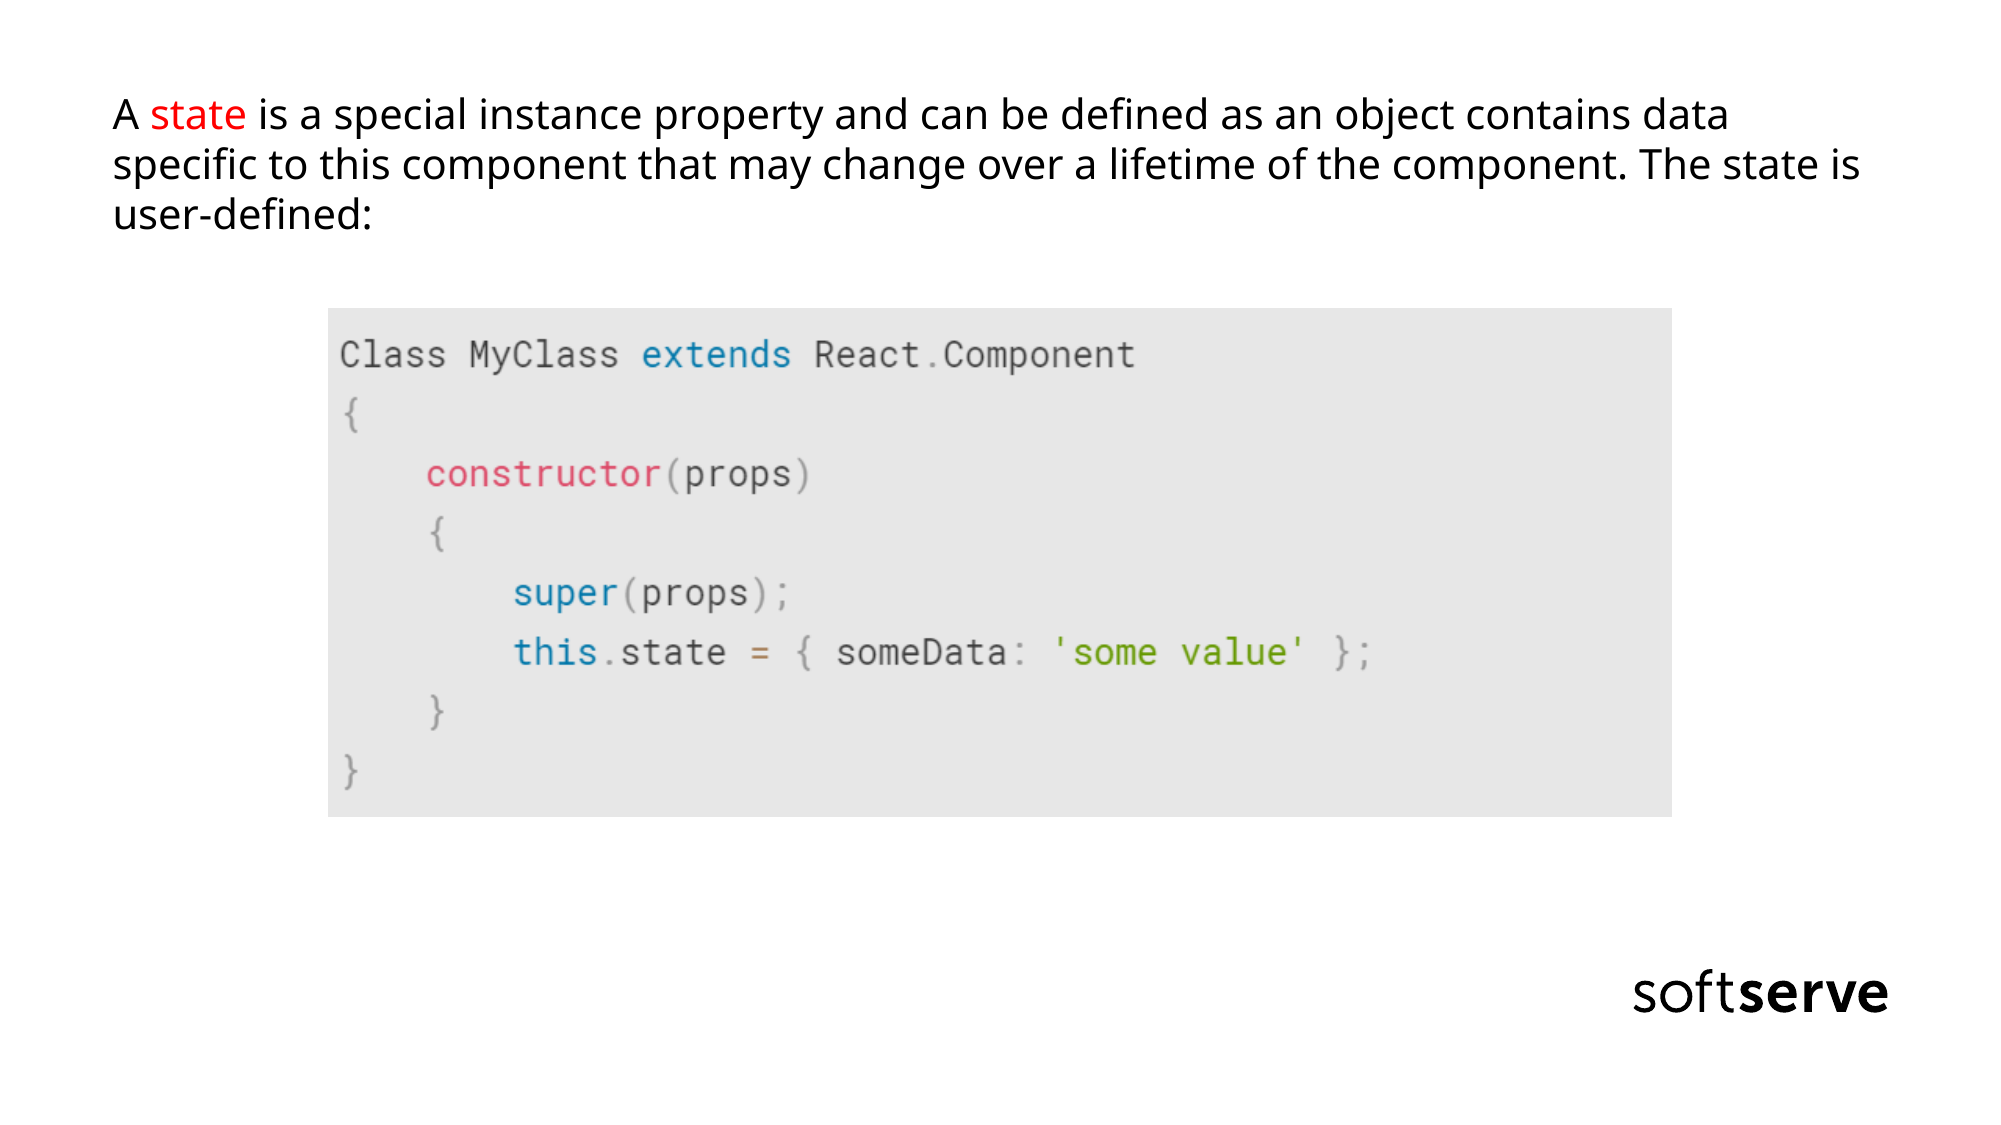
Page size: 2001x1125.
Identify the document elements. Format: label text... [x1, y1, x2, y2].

list A state is a special instance property and can be defined as an object contains data specific to this component that may change over a lifetime of the component. The state is user-defined: [112, 80, 1888, 900]
picture [328, 308, 1672, 817]
